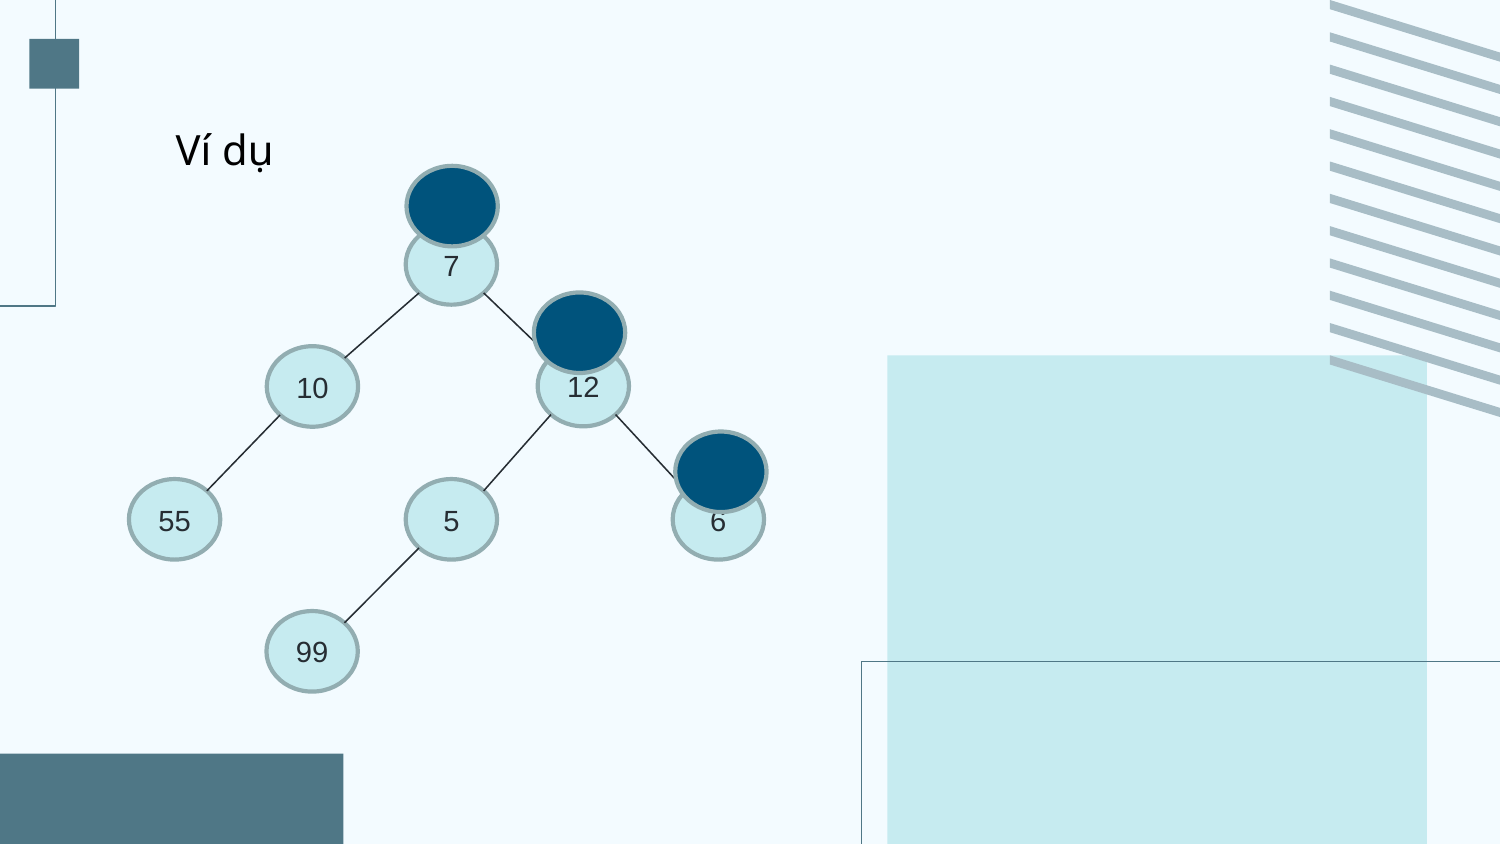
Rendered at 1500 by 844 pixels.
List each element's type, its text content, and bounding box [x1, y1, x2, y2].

text_box 5 [403, 476, 500, 562]
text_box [344, 547, 420, 624]
text_box [861, 661, 1500, 844]
text_box 12 [535, 357, 632, 429]
text_box 10 [264, 344, 361, 429]
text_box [615, 414, 687, 492]
text_box [684, 429, 769, 515]
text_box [206, 414, 281, 492]
text_box 55 [126, 476, 223, 562]
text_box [483, 414, 552, 492]
text_box 7 [403, 235, 500, 307]
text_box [344, 292, 420, 359]
text_box [887, 355, 1427, 661]
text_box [1329, 0, 1500, 419]
text_box [548, 290, 628, 376]
text_box [404, 163, 500, 249]
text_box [483, 292, 552, 358]
text_box 6 [670, 498, 767, 562]
text_box Ví dụ [160, 115, 400, 181]
text_box 99 [264, 608, 360, 694]
